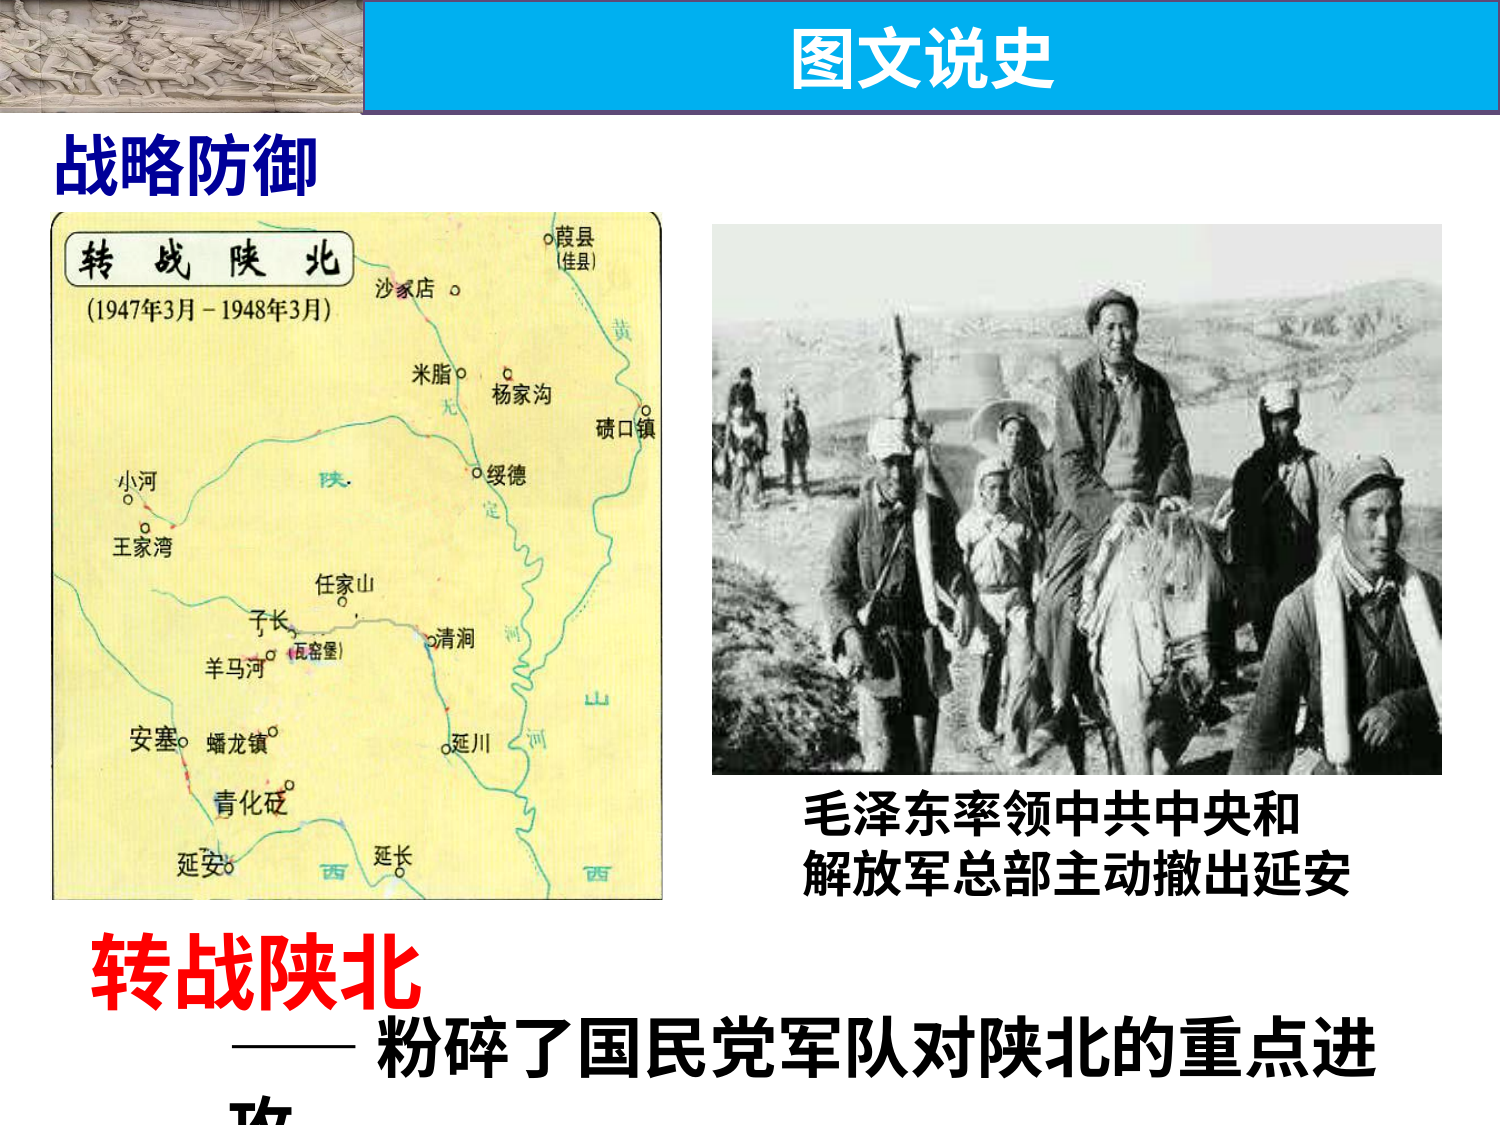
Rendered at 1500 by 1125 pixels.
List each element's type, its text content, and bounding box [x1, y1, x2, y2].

text_box 毛泽东率领中共中央和 解放军总部主动撤出延安 [787, 784, 1413, 910]
text_box ——粉碎了国民党军队对陕北的重点进攻 [212, 998, 1450, 1125]
picture [49, 212, 663, 901]
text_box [0, 0, 1500, 113]
text_box 战略防御 [37, 122, 388, 212]
picture [712, 224, 1442, 776]
text_box 转战陕北 [75, 912, 488, 1028]
